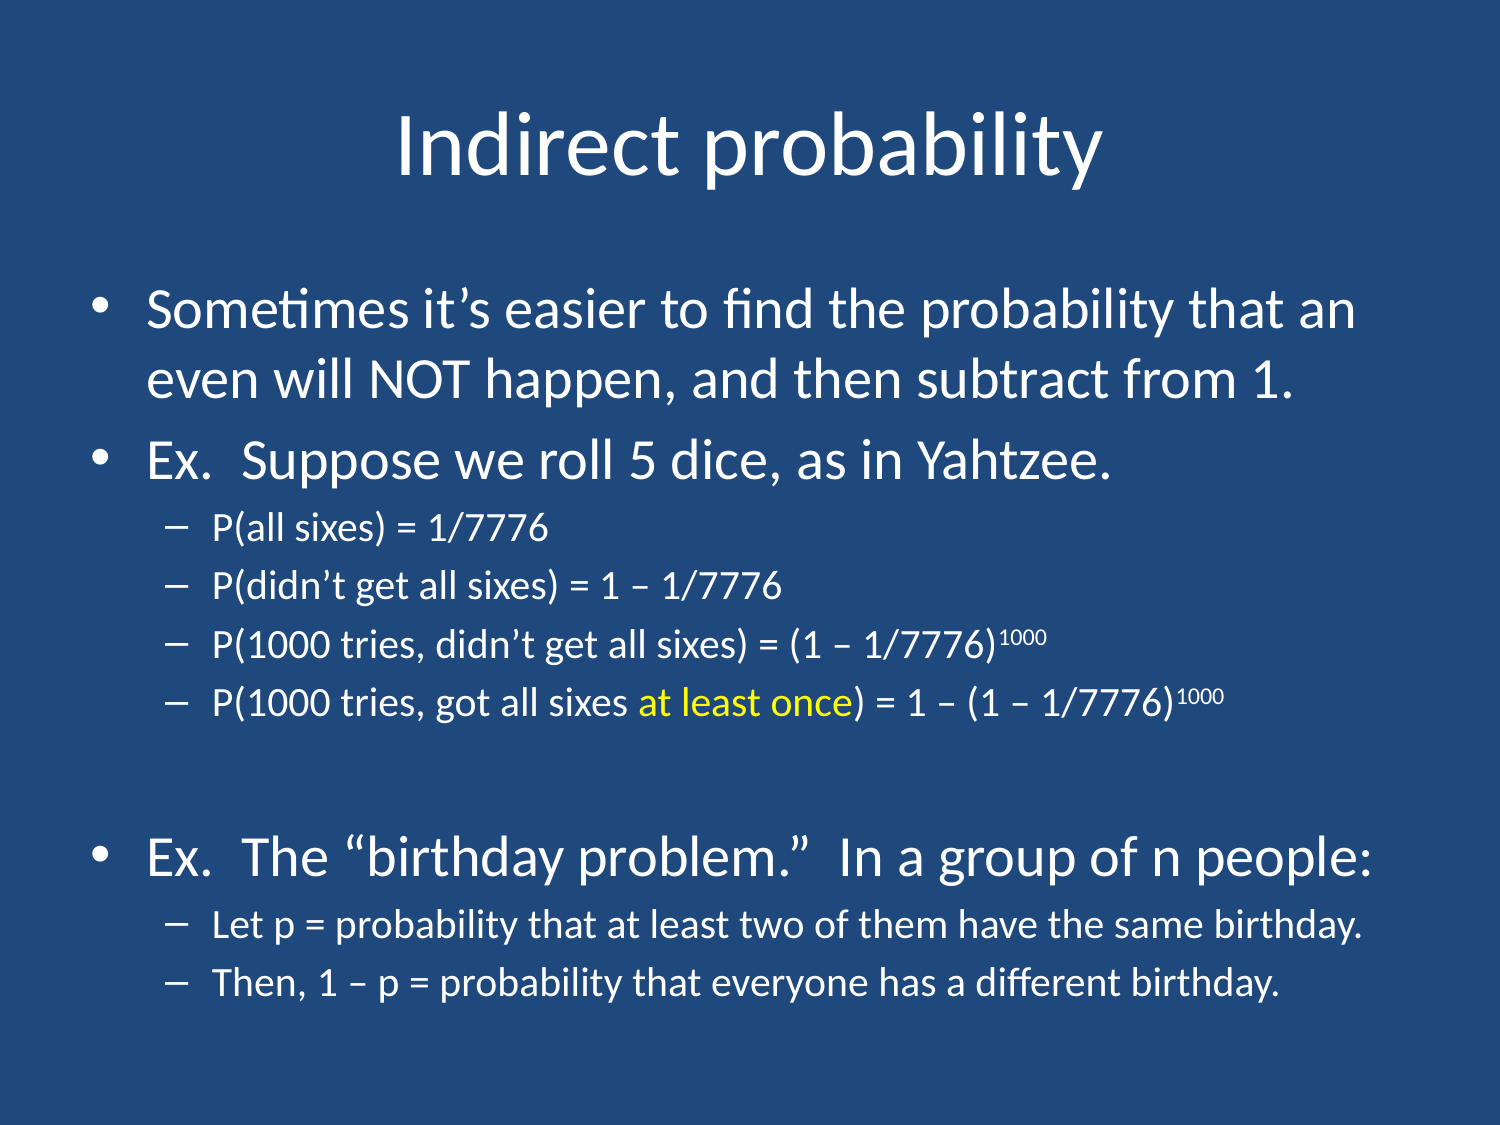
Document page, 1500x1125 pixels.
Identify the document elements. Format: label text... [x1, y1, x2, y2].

list Sometimes it’s easier to find the probability that an even will NOT happen, and then subtract from 1. Ex. Suppose we roll 5 dice, as in Yahtzee. P(all sixes) = 1/7776 P(didn’t get all sixes) = 1 – 1/7776 P(1000 tries, didn’t get all sixes) = (1 – 1/7776)1000 P(1000 tries, got all sixes at least once) = 1 – (1 – 1/7776)1000 Ex. The “birthday problem.” In a group of n people: Let p = probability that at least two of them have the same birthday. Then, 1 – p = probability that everyone has a different birthday. [75, 262, 1425, 1075]
title Indirect probability [75, 45, 1425, 233]
